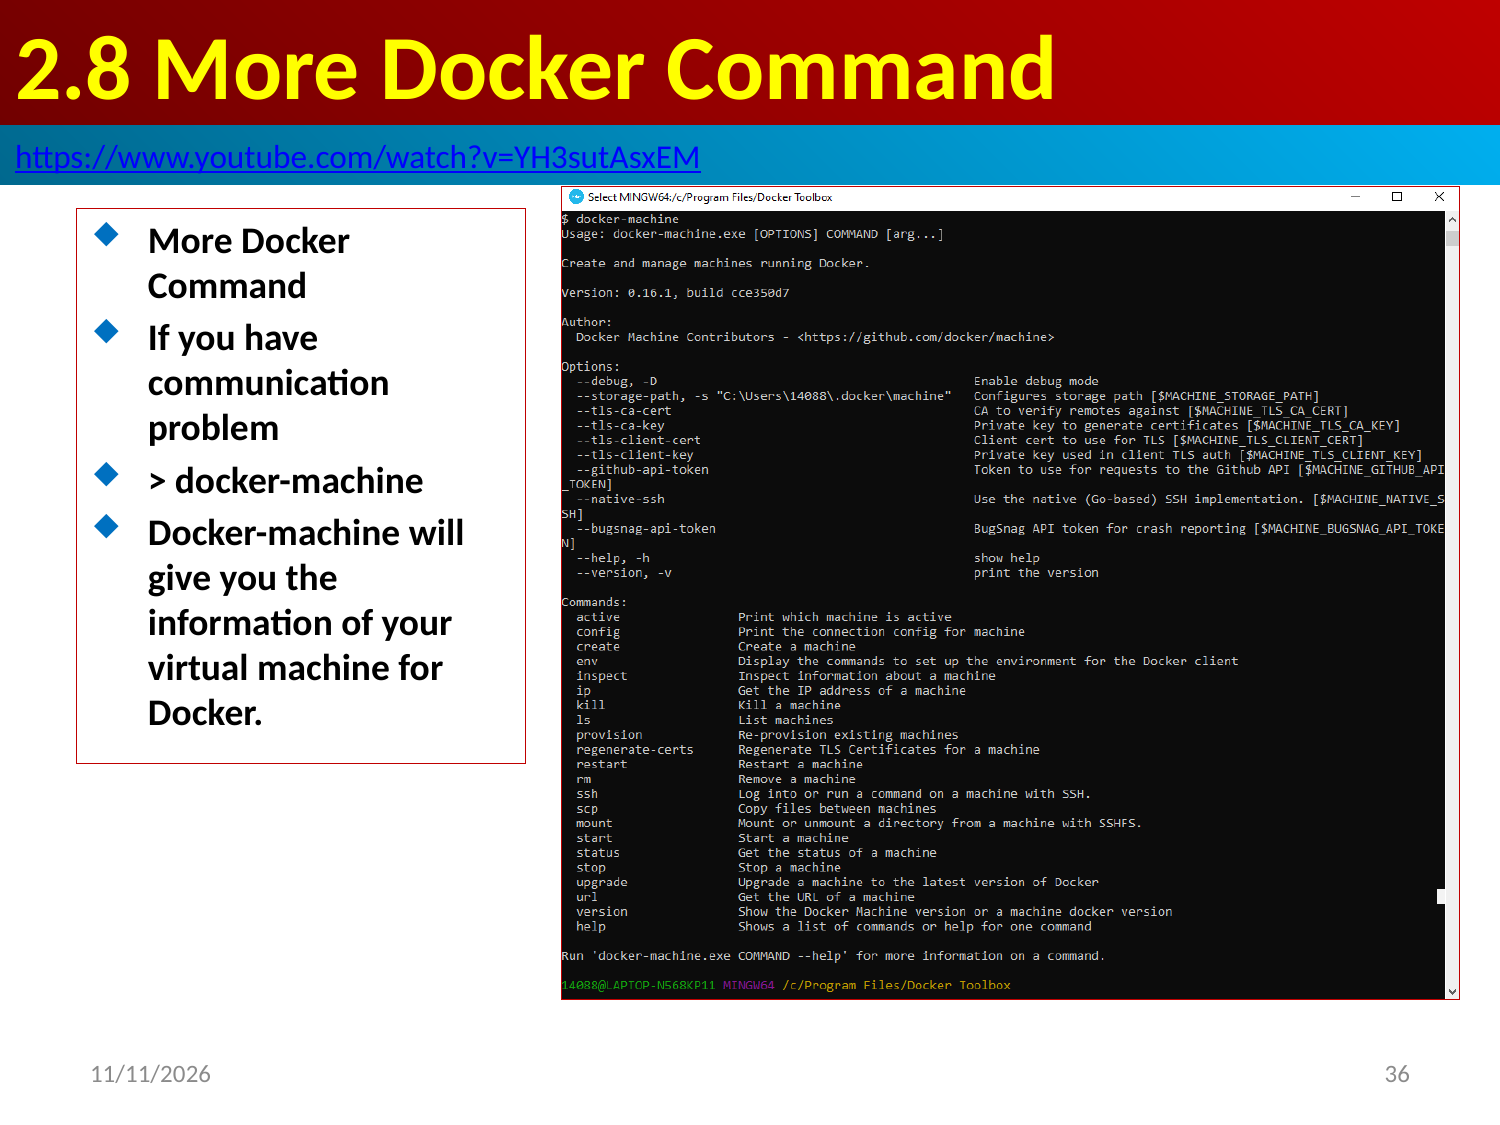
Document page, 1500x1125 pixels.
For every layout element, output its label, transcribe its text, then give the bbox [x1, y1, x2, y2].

title 2.8 More Docker Command [0, 0, 1500, 125]
slide_number 36 [1074, 1042, 1425, 1103]
subtitle More Docker Command If you have communication problem > docker-machine Docker-machine will give you the information of your virtual machine for Docker. [76, 208, 526, 764]
text_box https://www.youtube.com/watch?v=YH3sutAsxEM [0, 125, 1500, 185]
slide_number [75, 1042, 425, 1103]
picture [560, 186, 1460, 1000]
